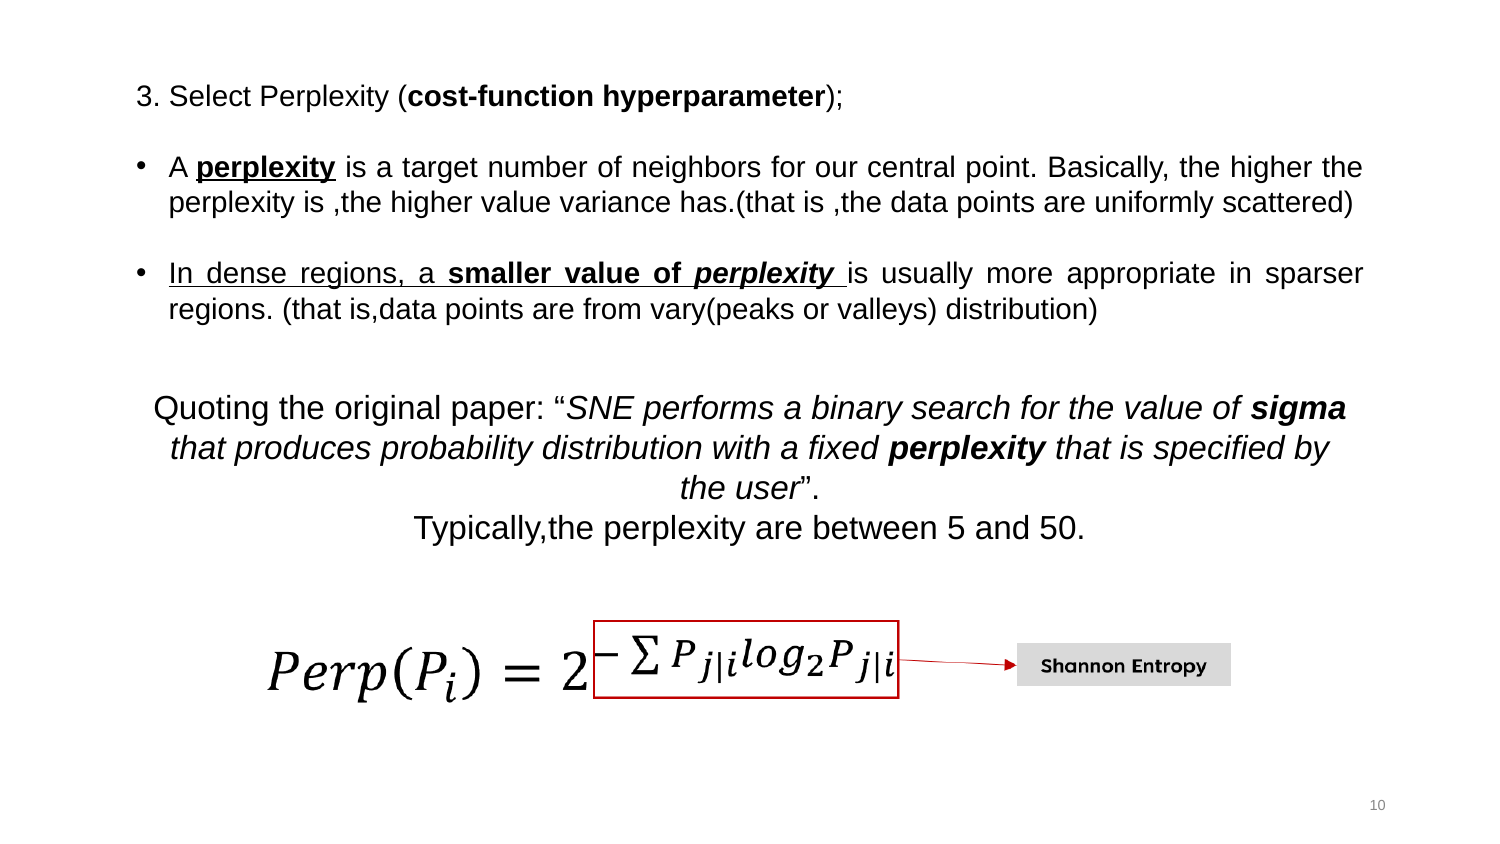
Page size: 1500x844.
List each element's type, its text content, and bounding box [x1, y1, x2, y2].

text_box Quoting the original paper: “SNE performs a binary search for the value of sigma that produces probability distribution with a fixed perplexity that is specified by the user”. Typically,the perplexity are between 5 and 50. [133, 380, 1367, 552]
picture [261, 605, 1239, 728]
slide_number ‹#› [1059, 782, 1397, 827]
text_box 3. Select Perplexity (cost-function hyperparameter); A perplexity is a target number of neighbors for our central point. Basically, the higher the perplexity is ,the higher value variance has.(that is ,the data points are uniformly scattered) In dense regions, a smaller value of perplexity is usually more appropriate in sparser regions. (that is,data points are from vary(peaks or valleys) distribution) [124, 71, 1376, 352]
